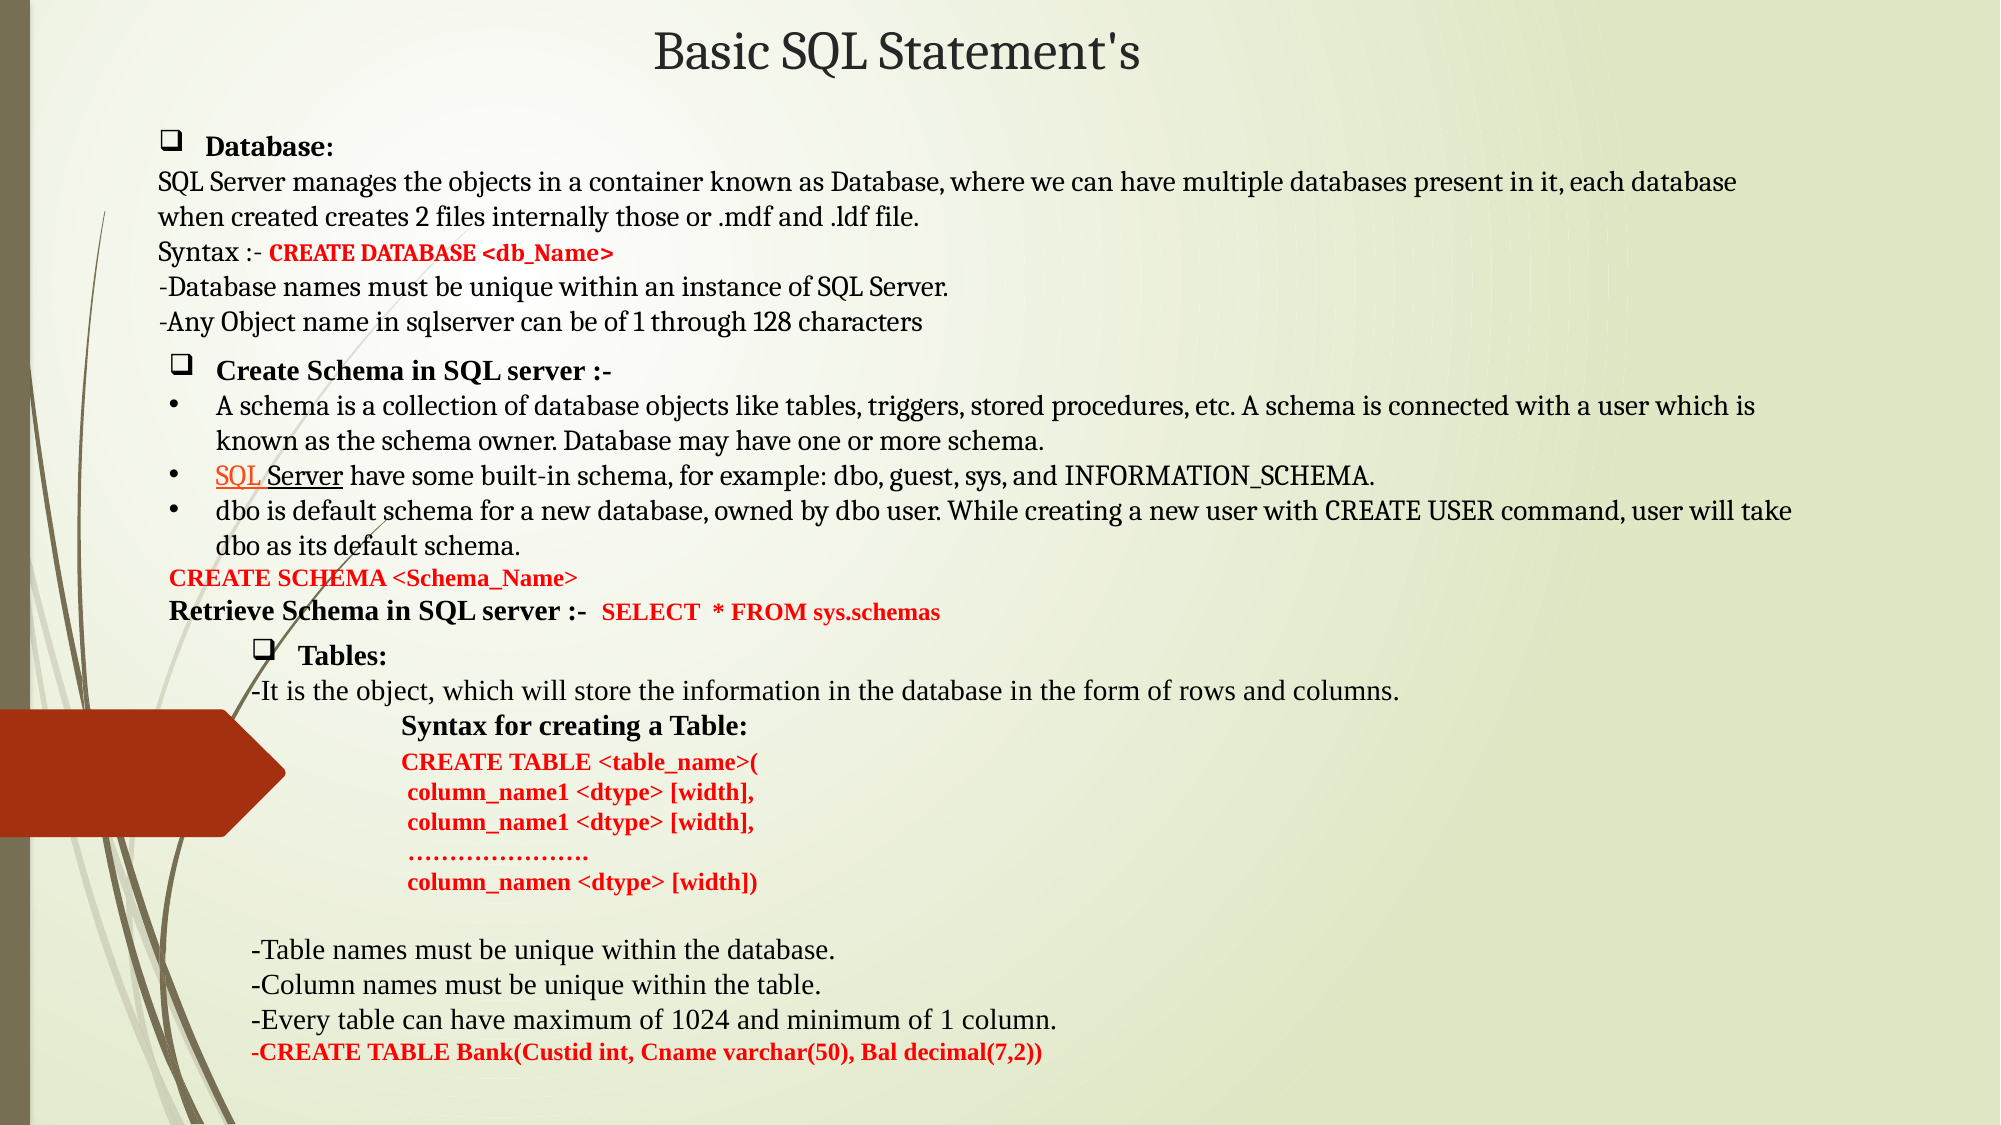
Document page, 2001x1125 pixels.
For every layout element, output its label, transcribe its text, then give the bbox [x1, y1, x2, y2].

text_box Database: SQL Server manages the objects in a container known as Database, where we can have multiple databases present in it, each database when created creates 2 files internally those or .mdf and .ldf file. Syntax :- CREATE DATABASE <db_Name> -Database names must be unique within an instance of SQL Server. -Any Object name in sqlserver can be of 1 through 128 characters [143, 119, 1804, 390]
title Basic SQL Statement's [405, 7, 1390, 89]
text_box Tables: -It is the object, which will store the information in the database in the form of rows and columns. Syntax for creating a Table: CREATE TABLE <table_name>( column_name1 <dtype> [width], column_name1 <dtype> [width], …………………. column_namen <dtype> [width]) -Table names must be unique within the database. -Column names must be unique within the table. -Every table can have maximum of 1024 and minimum of 1 column. -CREATE TABLE Bank(Custid int, Cname varchar(50), Bal decimal(7,2)) [236, 628, 1985, 1073]
text_box Create Schema in SQL server :- A schema is a collection of database objects like tables, triggers, stored procedures, etc. A schema is connected with a user which is known as the schema owner. Database may have one or more schema. SQL Server have some built-in schema, for example: dbo, guest, sys, and INFORMATION_SCHEMA. dbo is default schema for a new database, owned by dbo user. While creating a new user with CREATE USER command, user will take dbo as its default schema. CREATE SCHEMA <Schema_Name> Retrieve Schema in SQL server :- SELECT * FROM sys.schemas [154, 343, 1818, 634]
